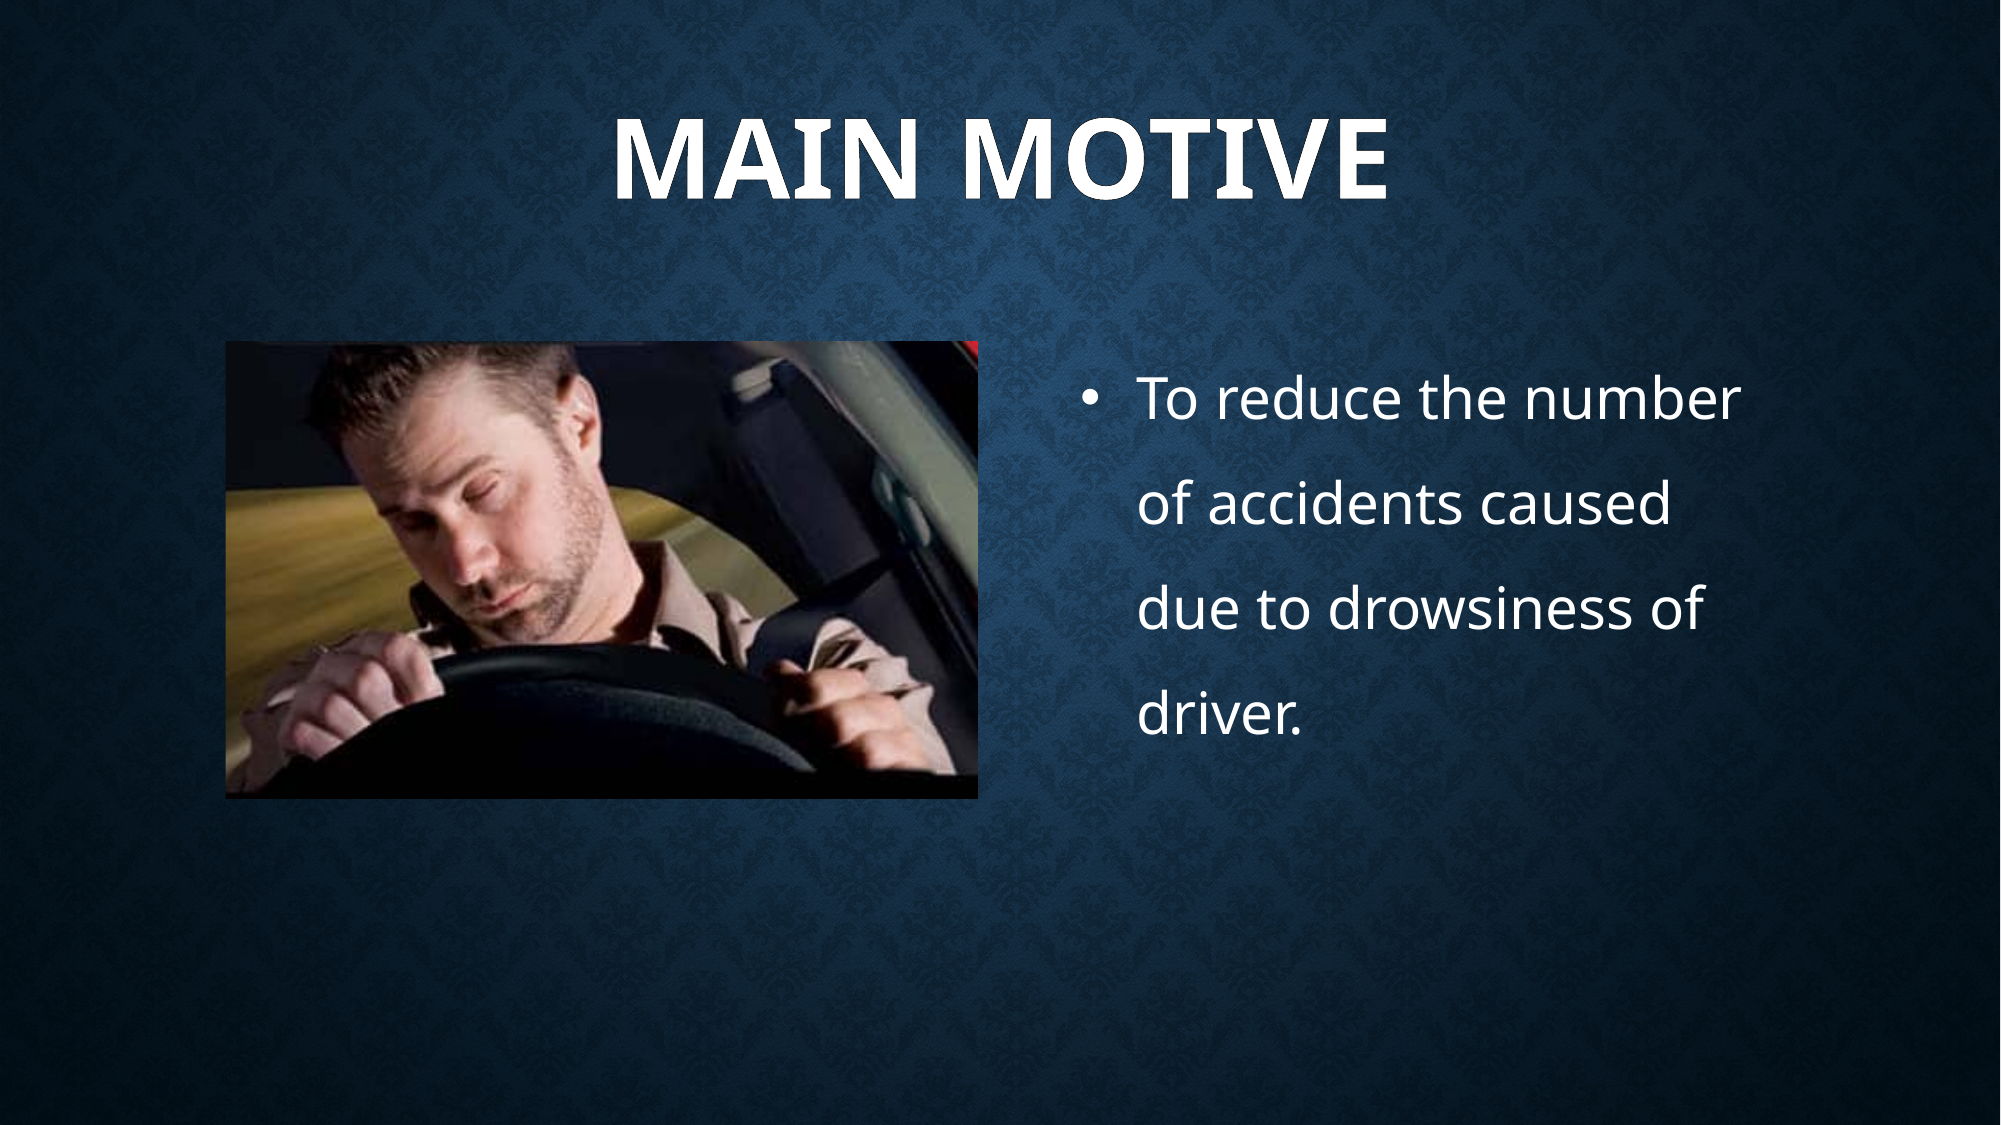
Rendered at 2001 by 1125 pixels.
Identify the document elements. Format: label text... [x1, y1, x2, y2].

picture [225, 340, 979, 799]
text_box To reduce the number of accidents caused due to drowsiness of driver. [1065, 318, 1793, 754]
text_box MAIN MOTIVE [591, 78, 1408, 229]
